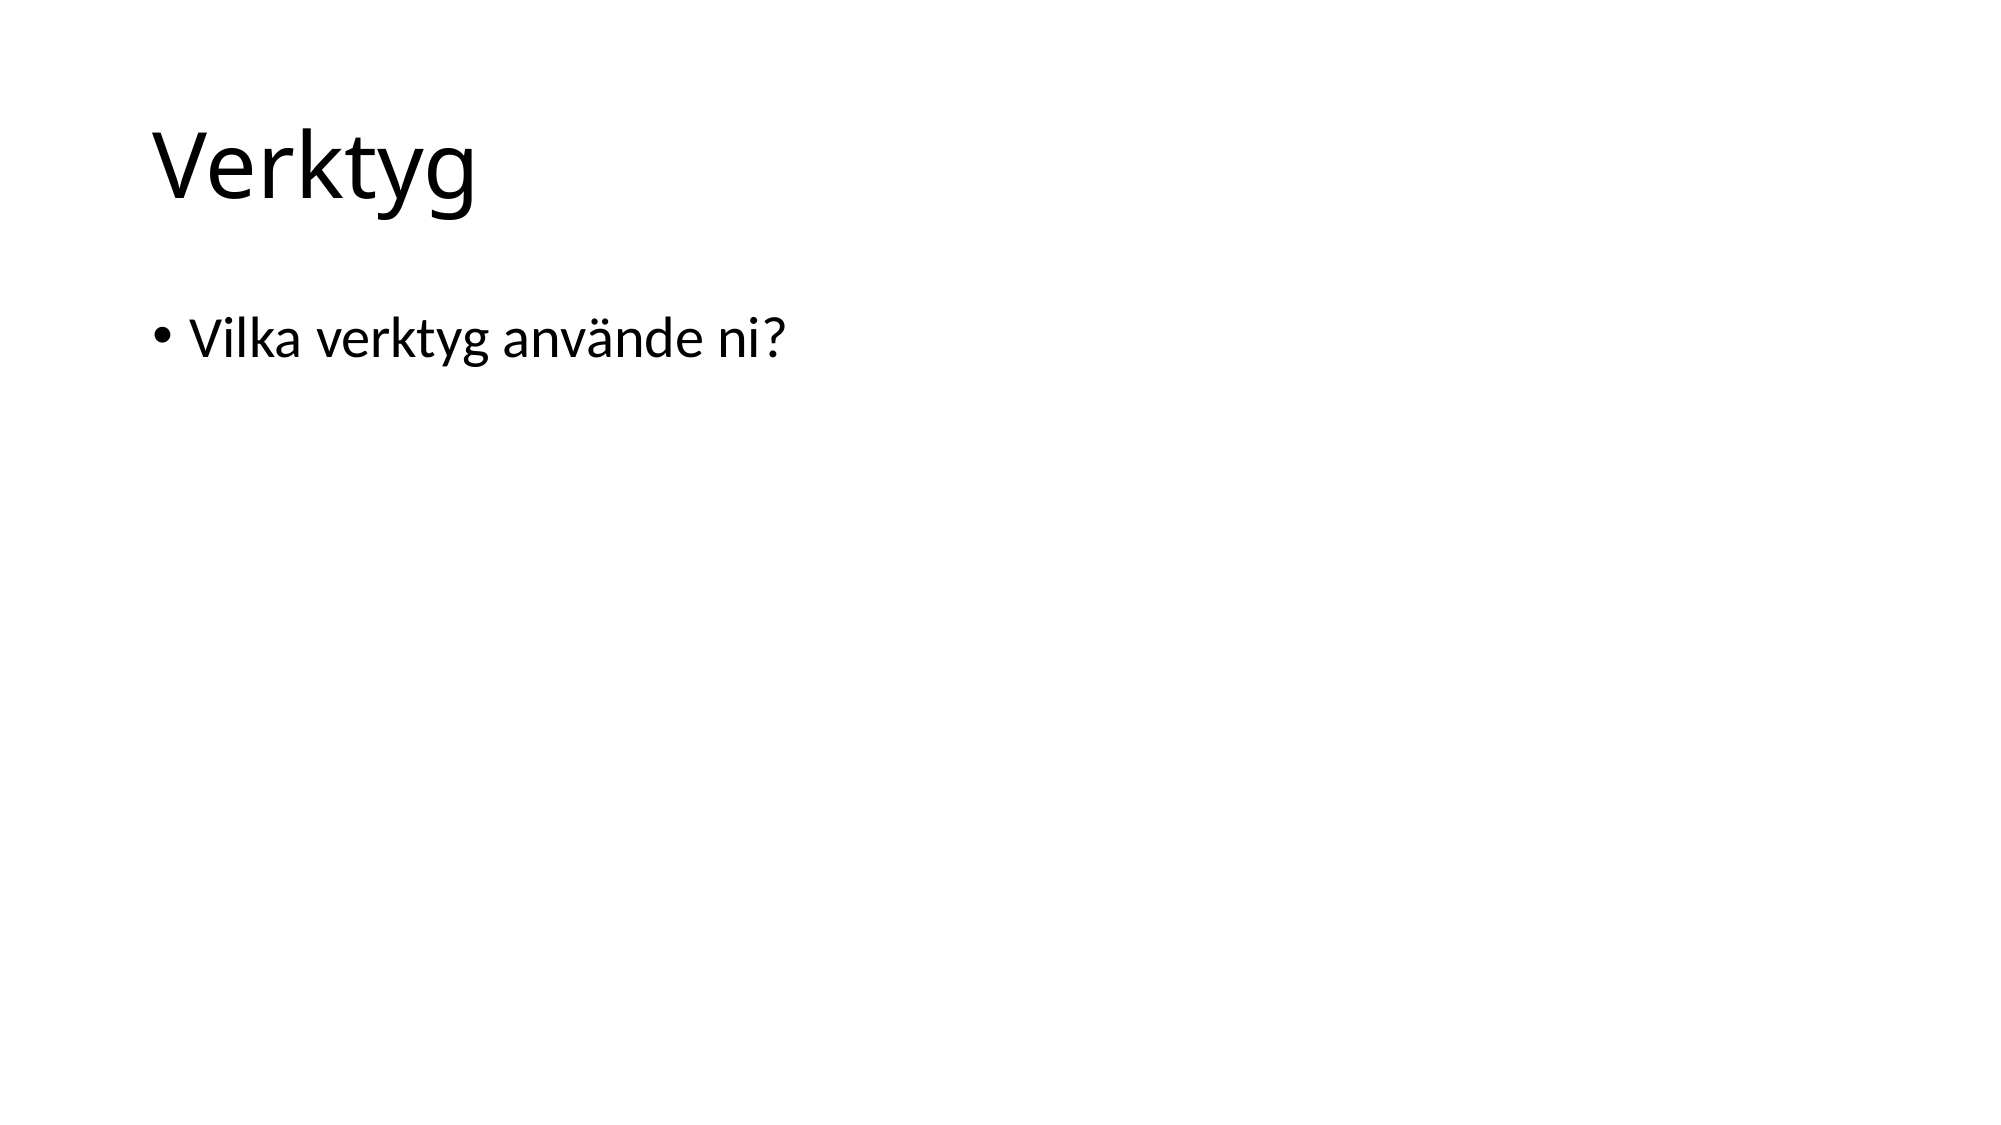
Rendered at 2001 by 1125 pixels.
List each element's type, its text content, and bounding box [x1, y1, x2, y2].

text_box Vilka verktyg använde ni? [137, 299, 1863, 1014]
text_box Verktyg [137, 59, 1863, 278]
